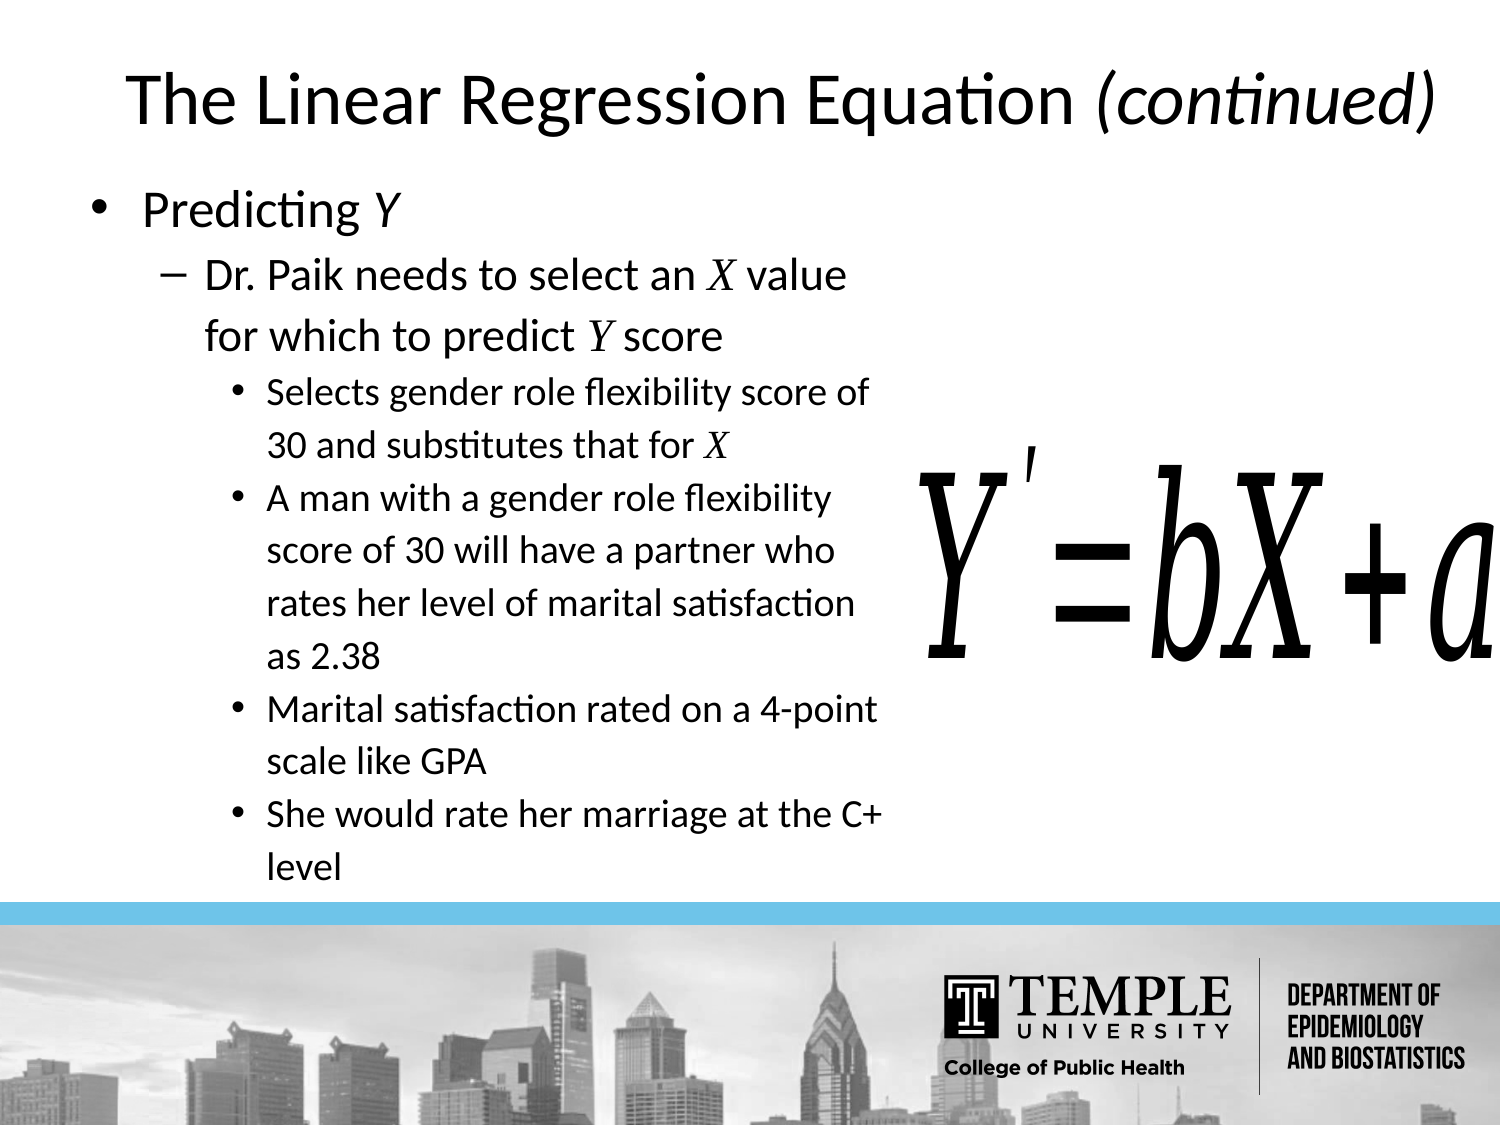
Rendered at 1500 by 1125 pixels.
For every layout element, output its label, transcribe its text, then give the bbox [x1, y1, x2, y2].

list Predicting Y Dr. Paik needs to select an X value for which to predict Y score Selects gender role flexibility score of 30 and substitutes that for X A man with a gender role flexibility score of 30 will have a partner who rates her level of marital satisfaction as 2.38 Marital satisfaction rated on a 4-point scale like GPA She would rate her marriage at the C+ level [75, 160, 900, 901]
picture [0, 902, 1500, 1125]
title The Linear Regression Equation (continued) [106, 53, 1457, 136]
